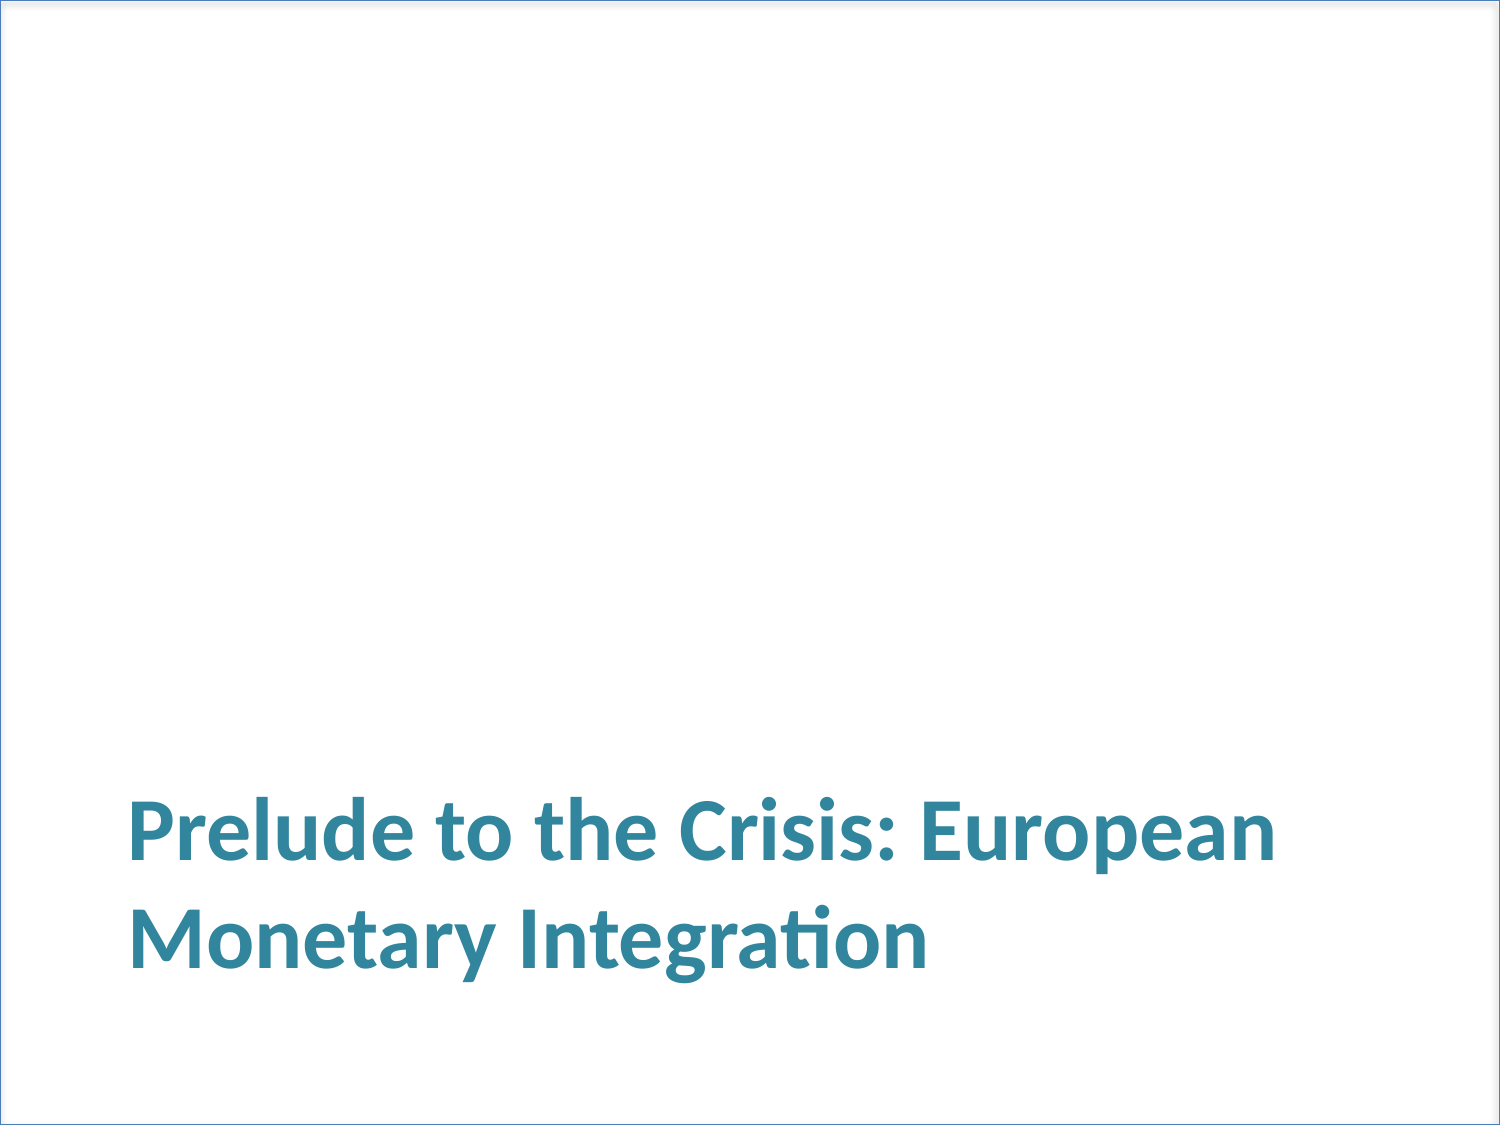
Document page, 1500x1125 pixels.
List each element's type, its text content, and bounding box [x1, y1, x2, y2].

title Prelude to the Crisis: European Monetary Integration [112, 763, 1310, 1125]
